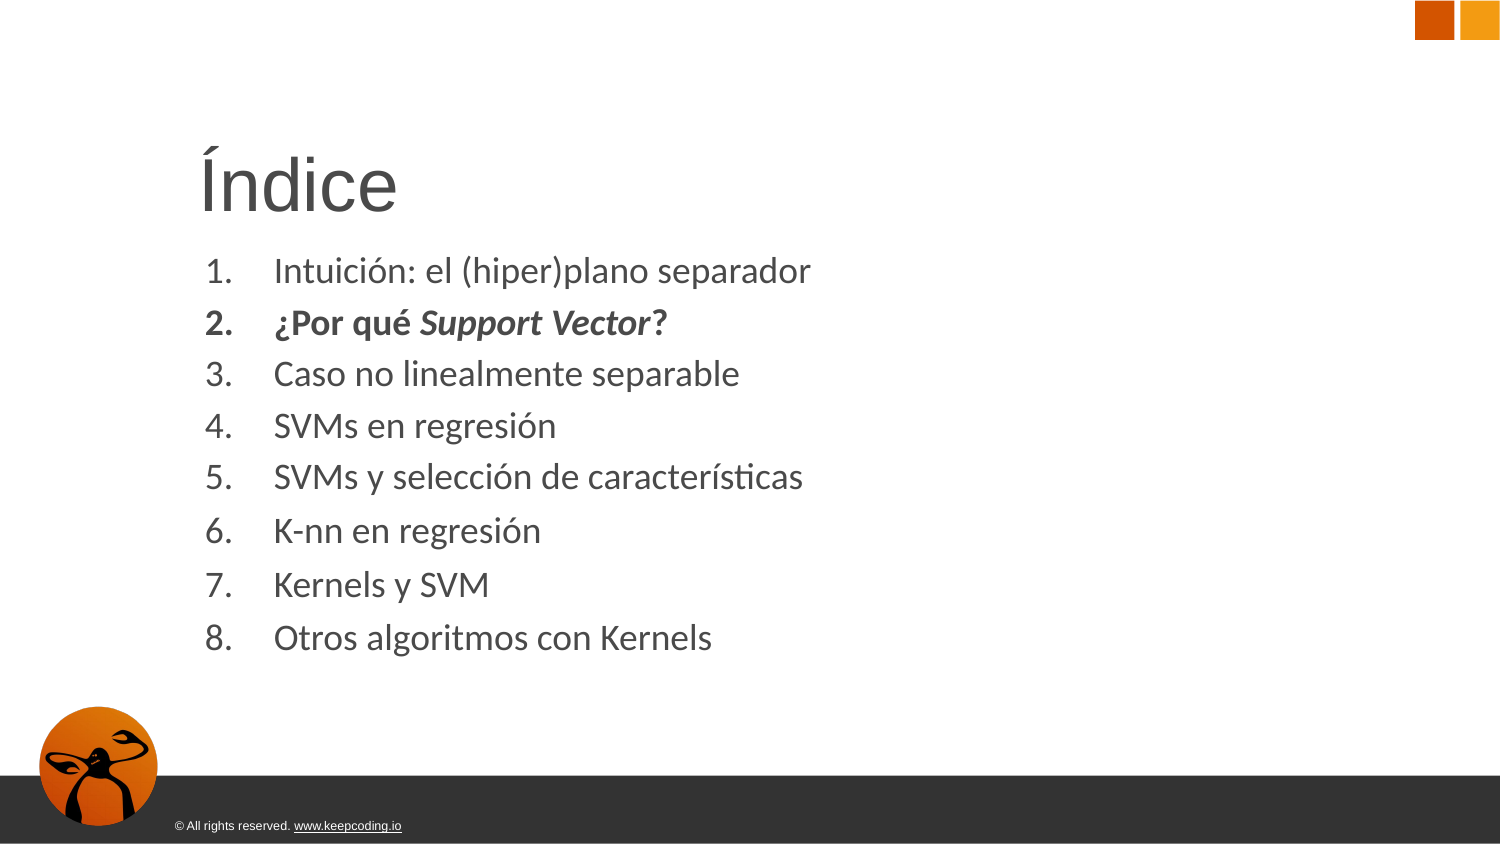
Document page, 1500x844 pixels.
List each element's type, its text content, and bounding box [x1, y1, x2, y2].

text_box [1415, 0, 1455, 40]
text_box © All rights reserved. www.keepcoding.io [172, 816, 409, 834]
title Índice [196, 133, 404, 277]
text_box [1460, 0, 1500, 40]
text_box [246, 775, 1500, 844]
text_box Intuición: el (hiper)plano separador ¿Por qué Support Vector? Caso no linealmente separable SVMs en regresión SVMs y selección de características K-nn en regresión Kernels y SVM Otros algoritmos con Kernels [202, 237, 852, 710]
text_box [0, 674, 246, 844]
